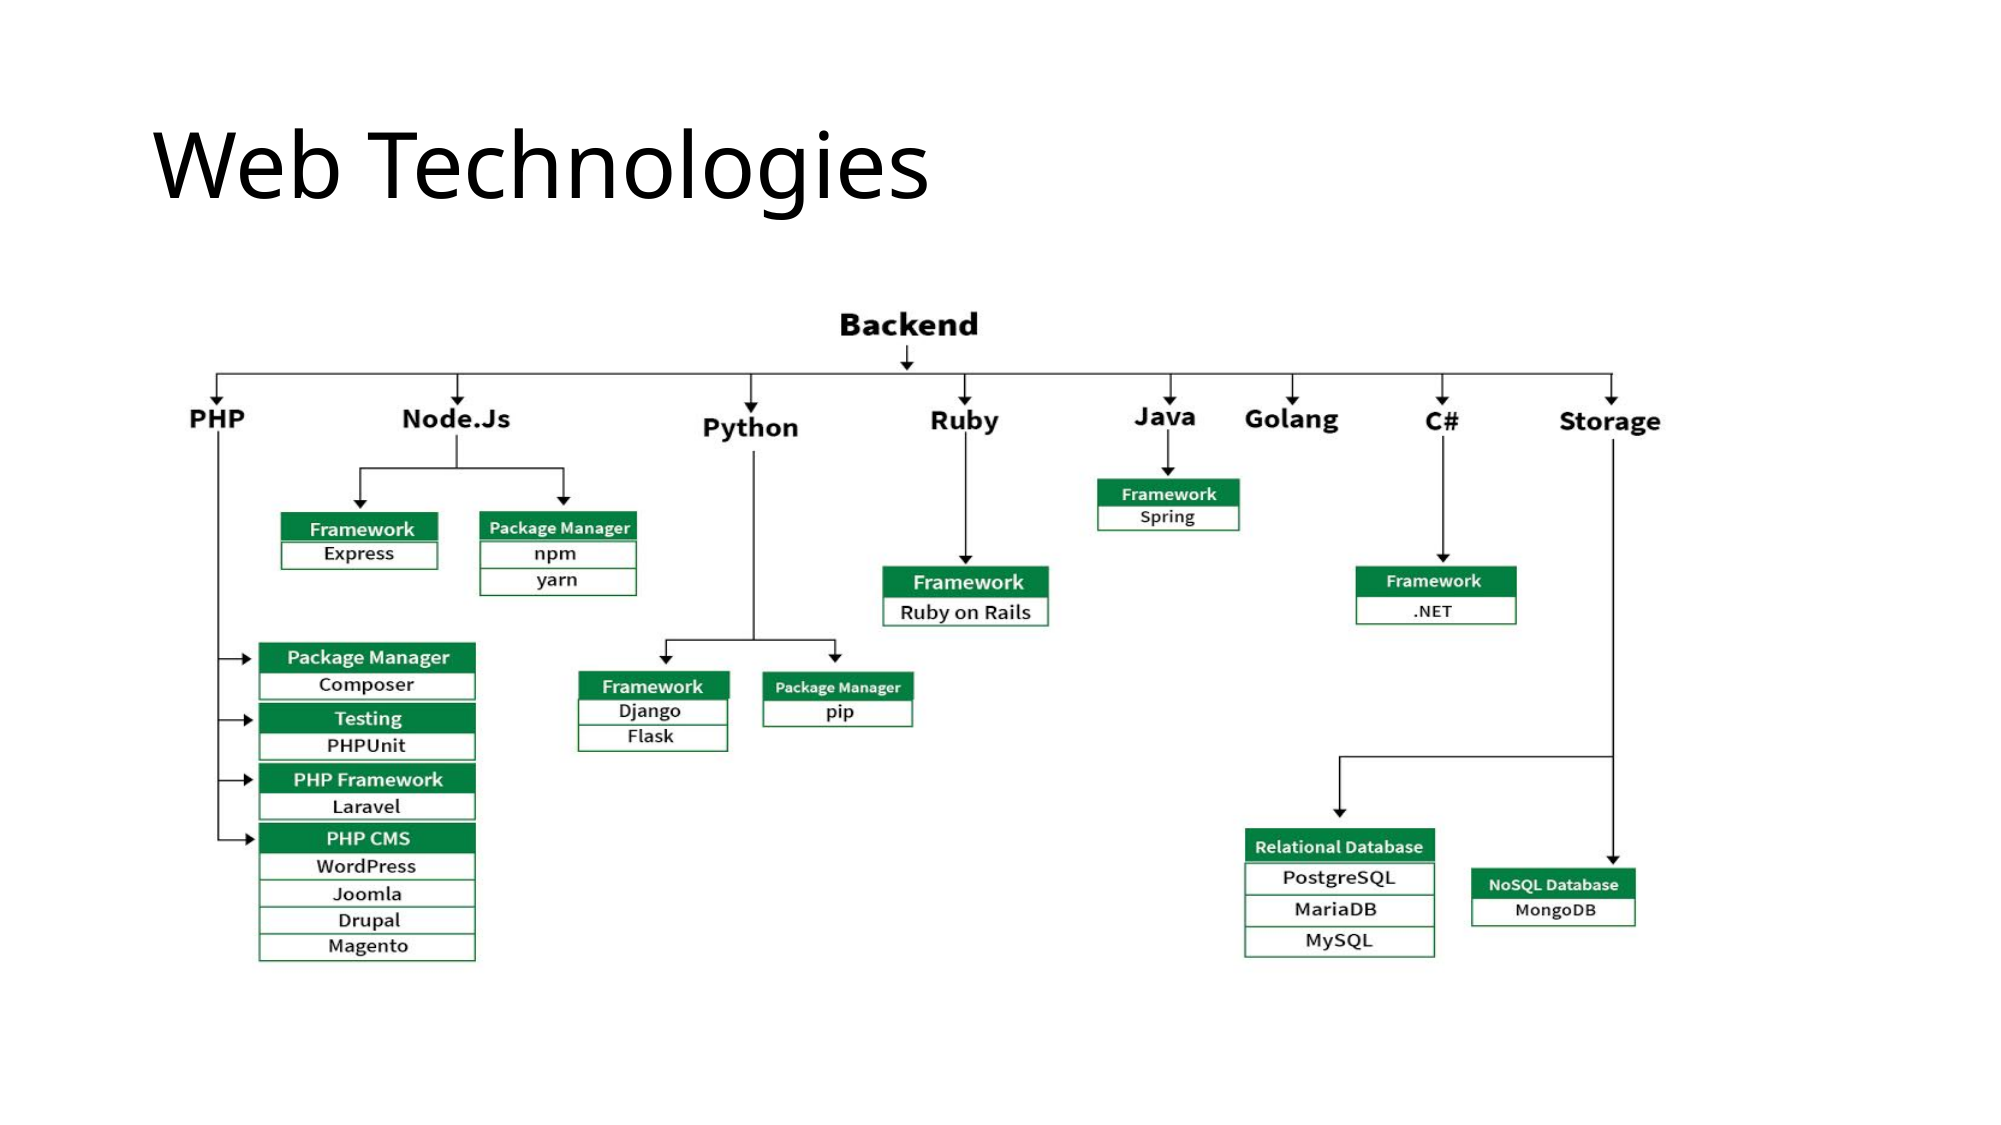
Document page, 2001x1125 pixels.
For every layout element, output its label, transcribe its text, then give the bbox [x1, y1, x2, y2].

title Web Technologies [137, 59, 1863, 278]
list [137, 292, 1714, 1007]
